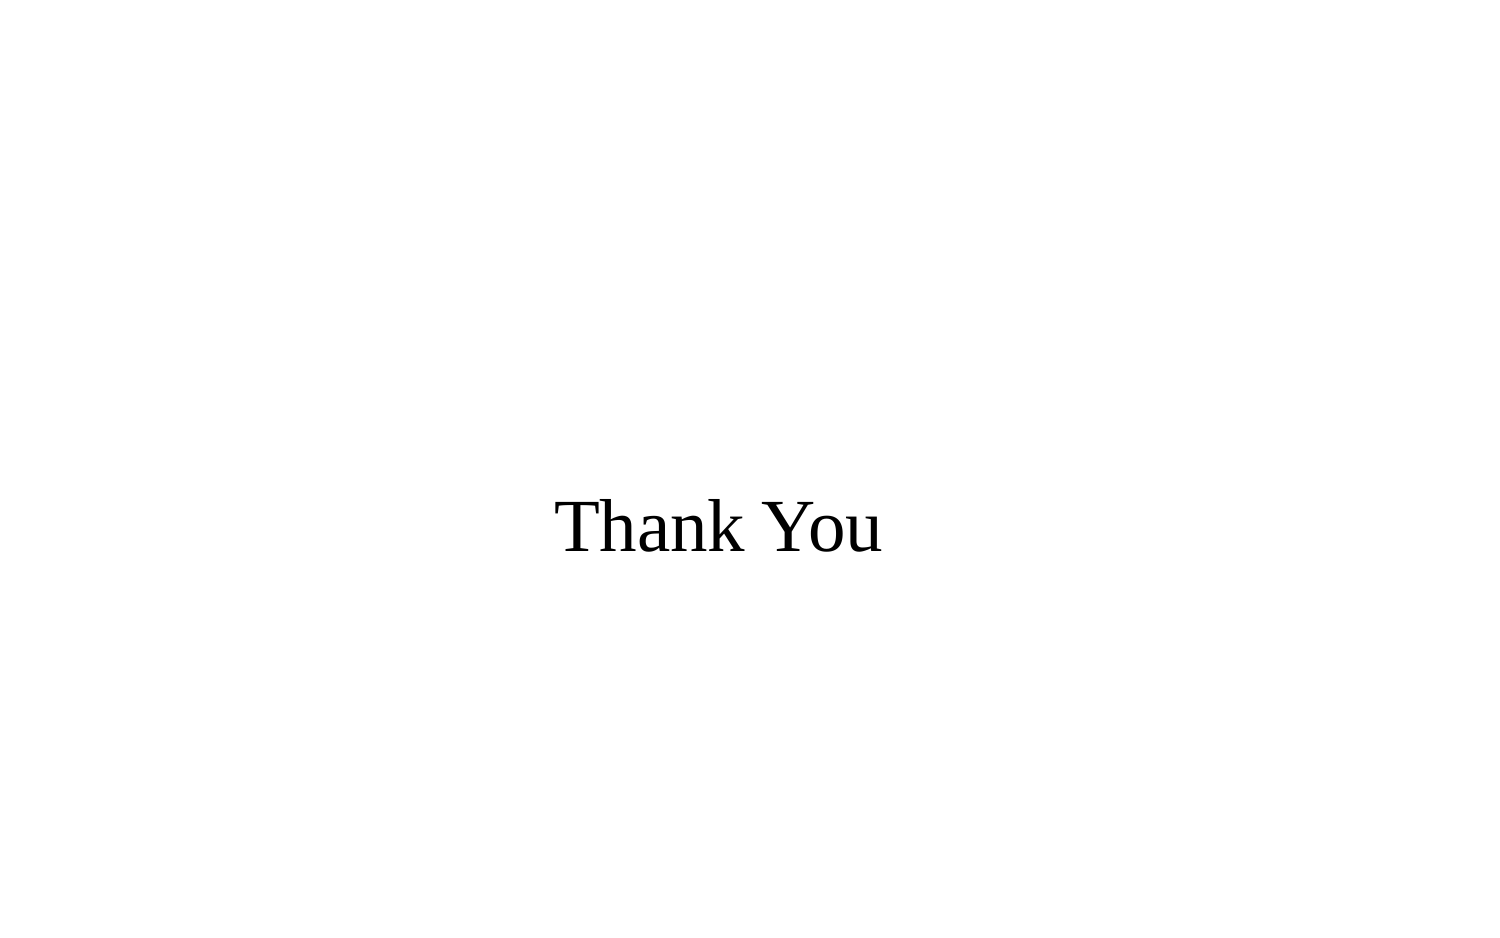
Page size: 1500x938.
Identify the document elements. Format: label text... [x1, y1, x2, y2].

text_box Thank You [539, 468, 899, 574]
